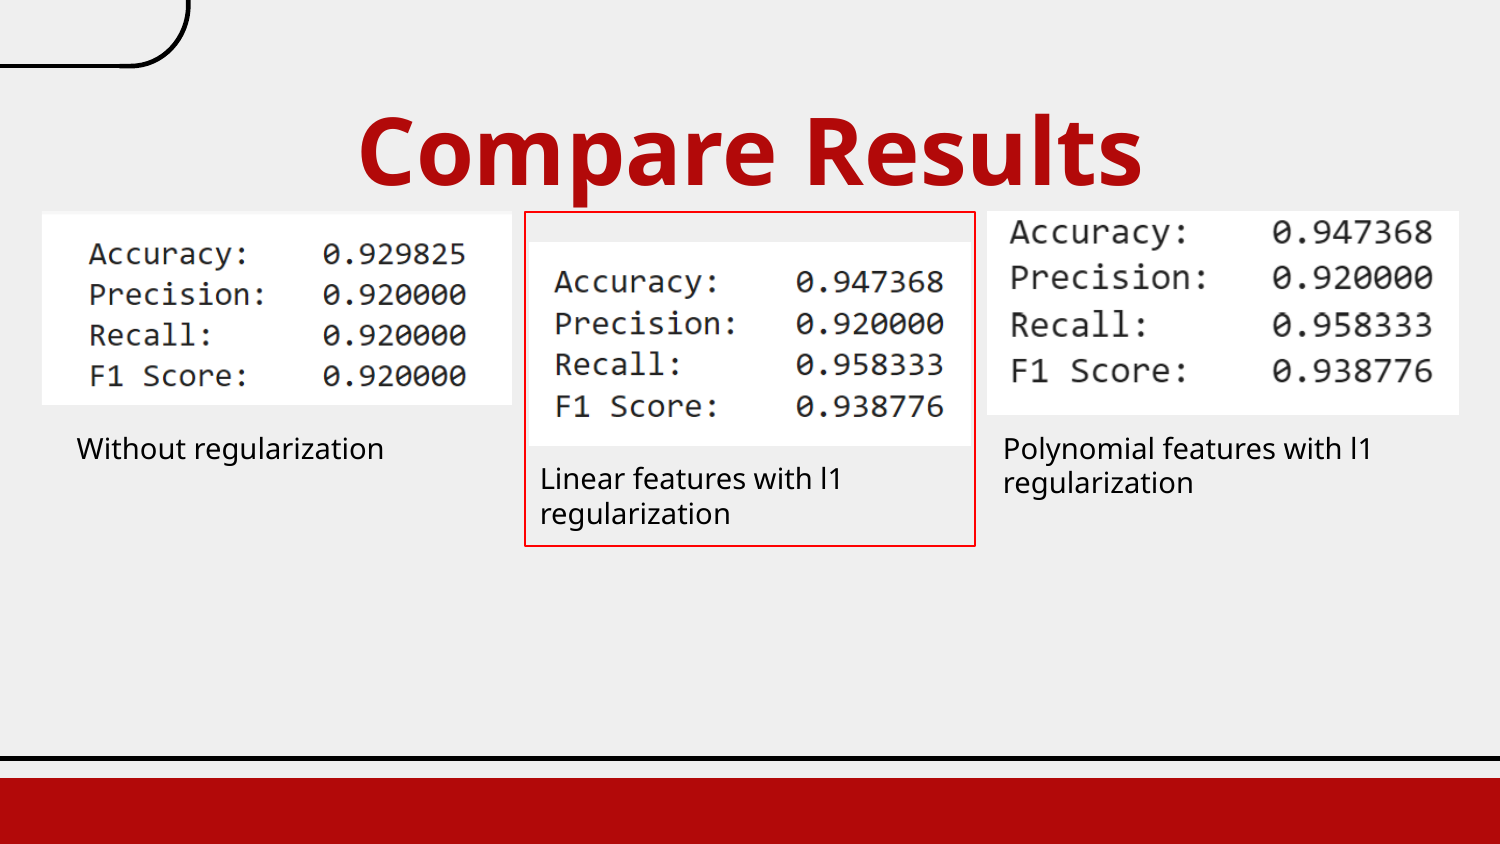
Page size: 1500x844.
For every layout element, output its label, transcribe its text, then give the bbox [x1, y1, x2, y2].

title Compare Results [116, 101, 1384, 196]
picture [987, 211, 1459, 416]
text_box [524, 211, 976, 445]
text_box Linear features with l1 regularization [524, 445, 976, 546]
text_box Without regularization [61, 414, 512, 480]
picture [41, 211, 513, 405]
picture [529, 241, 971, 446]
text_box Polynomial features with l1 regularization [987, 421, 1459, 515]
